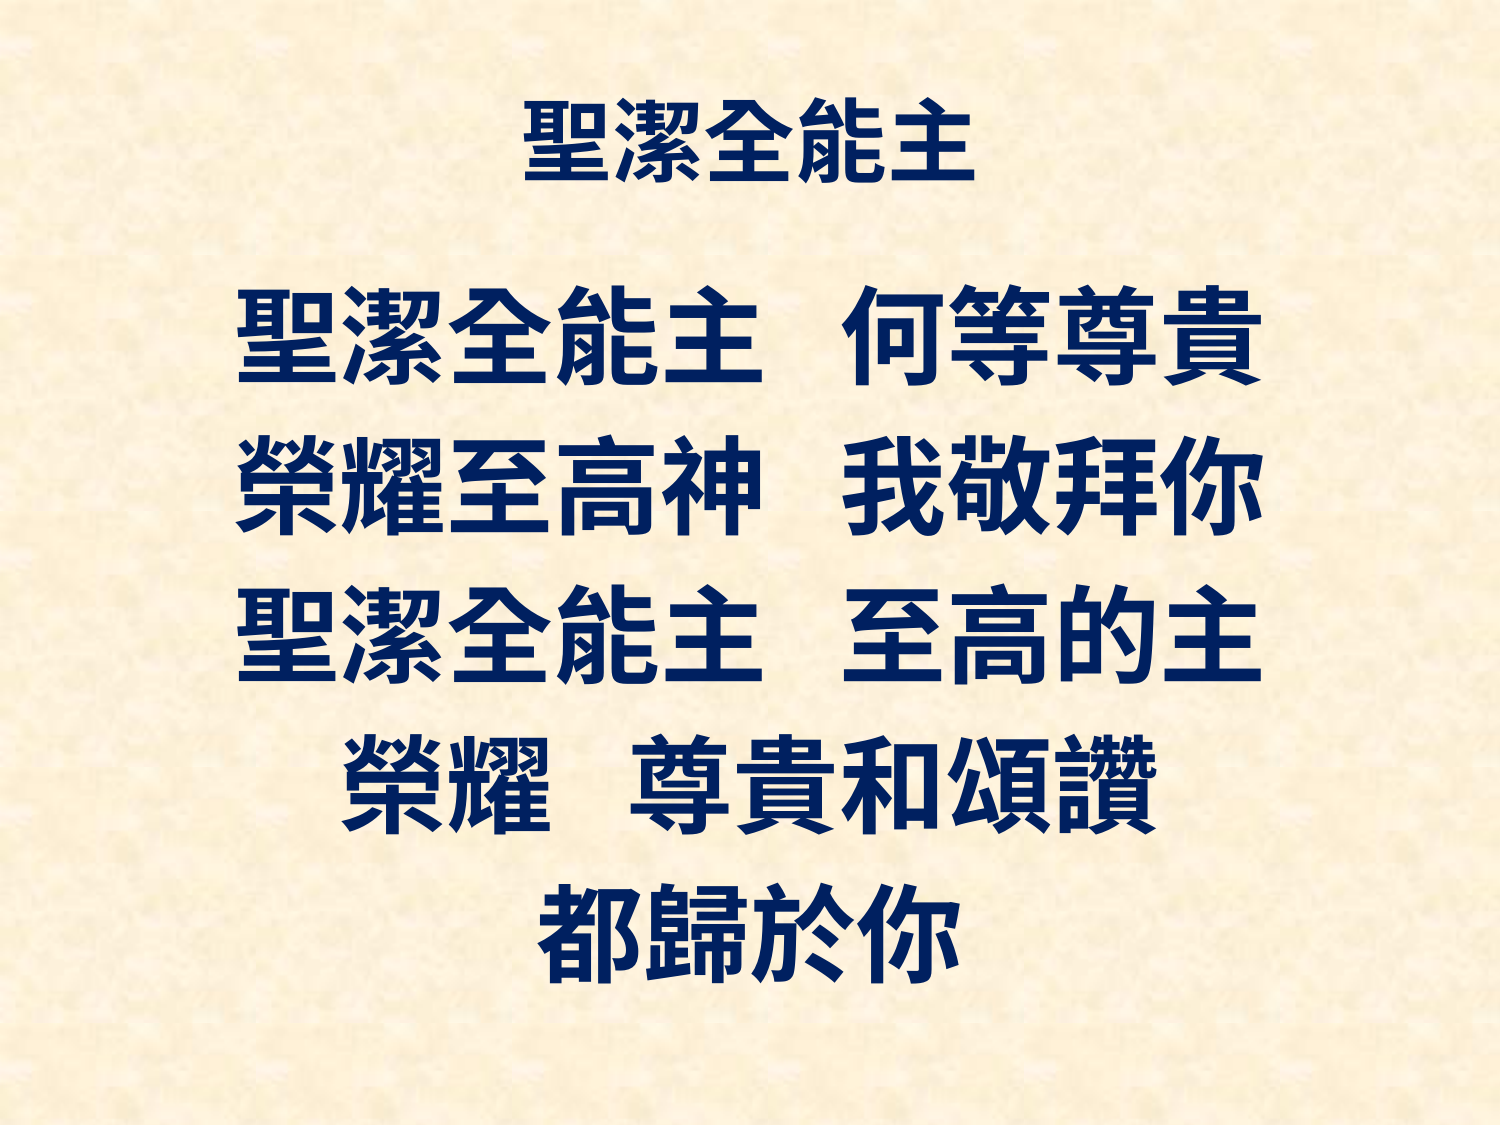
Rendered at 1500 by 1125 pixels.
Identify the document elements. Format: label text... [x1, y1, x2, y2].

title 聖潔全能主 [75, 45, 1425, 233]
picture [0, 0, 1500, 1125]
list 聖潔全能主 何等尊貴 榮耀至高神 我敬拜你 聖潔全能主 至高的主 榮耀 尊貴和頌讚 都歸於你 [75, 262, 1425, 1005]
